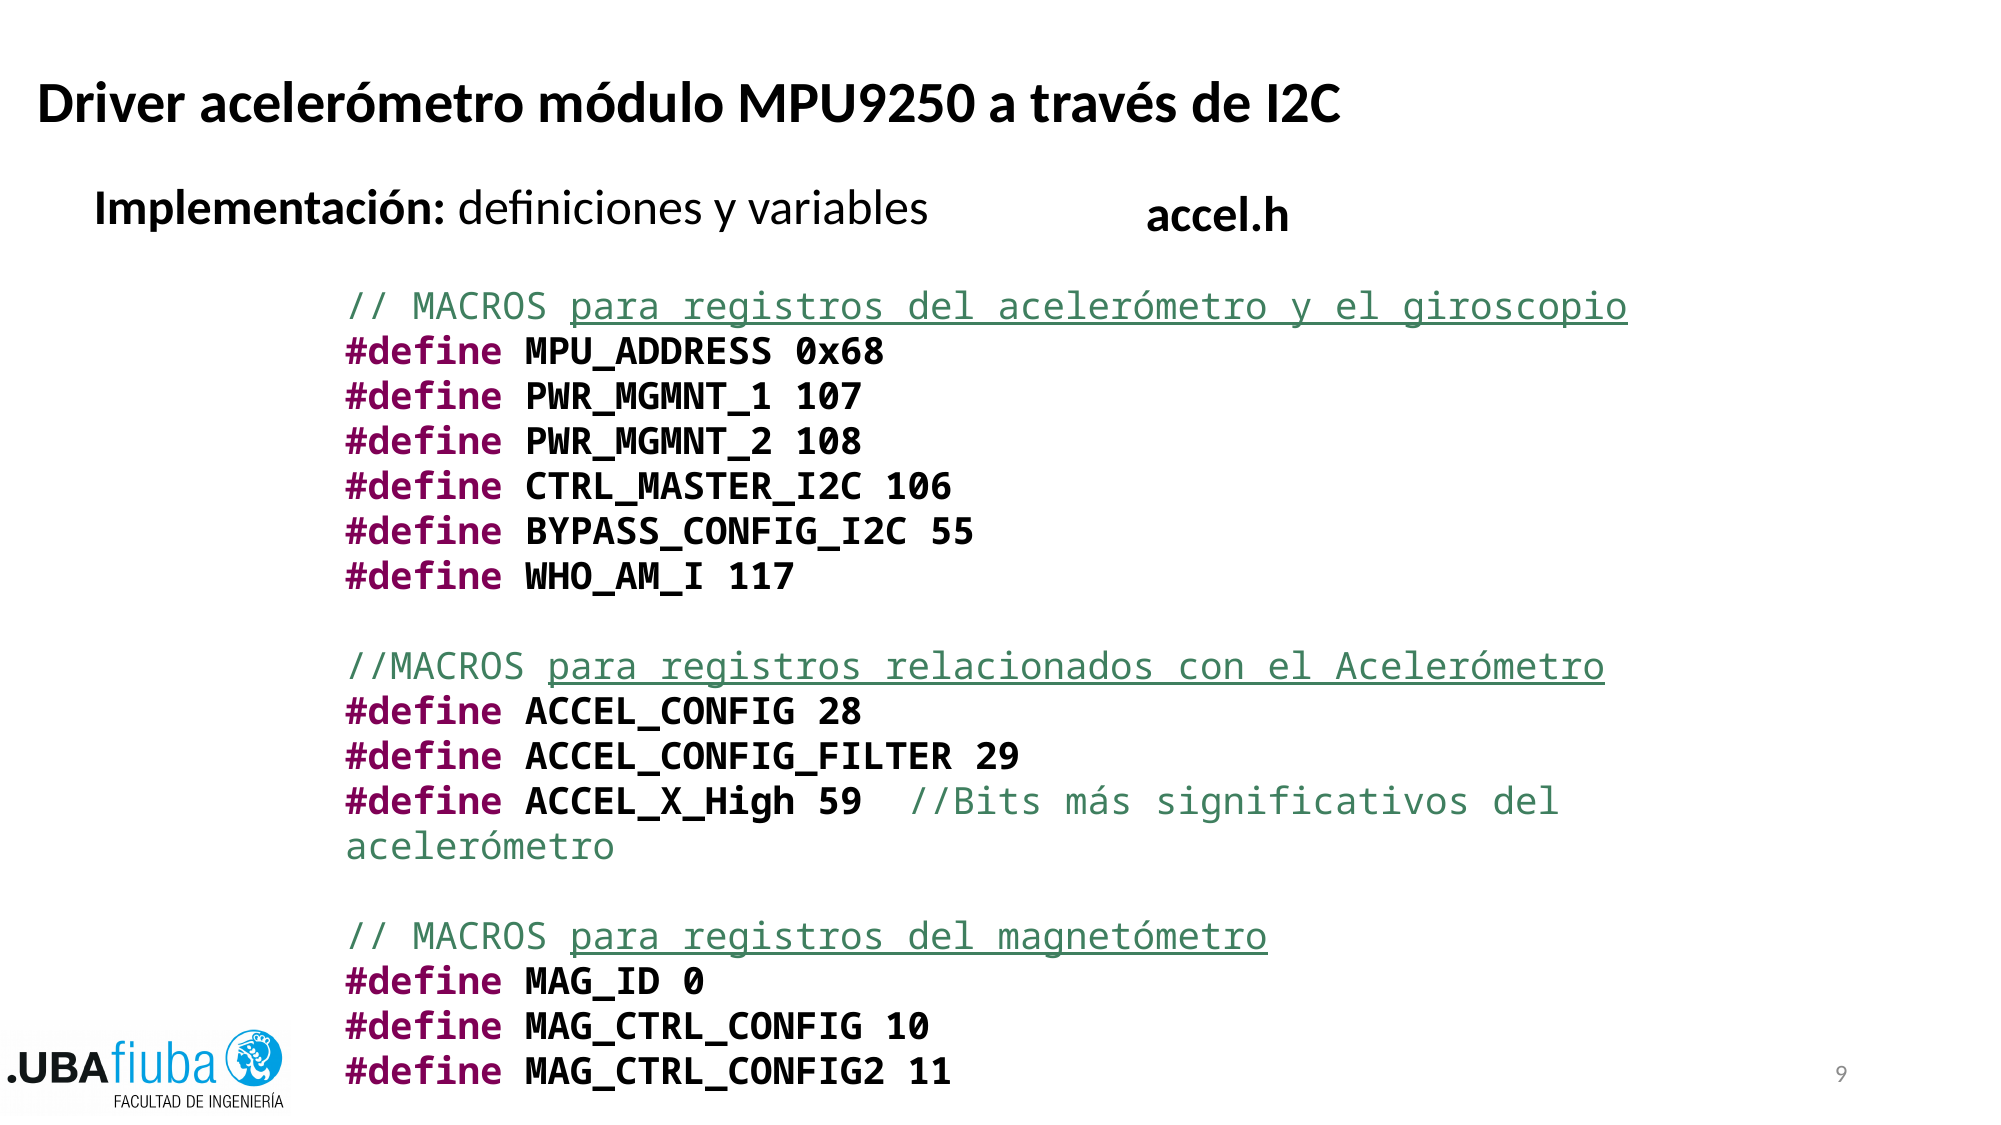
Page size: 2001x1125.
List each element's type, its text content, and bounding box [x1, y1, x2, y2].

slide_number 9 [1412, 1042, 1863, 1103]
text_box accel.h [949, 174, 1487, 250]
text_box // MACROS para registros del acelerómetro y el giroscopio #define MPU_ADDRESS 0x68 #define PWR_MGMNT_1 107 #define PWR_MGMNT_2 108 #define CTRL_MASTER_I2C 106 #define BYPASS_CONFIG_I2C 55 #define WHO_AM_I 117 //MACROS para registros relacionados con el Acelerómetro #define ACCEL_CONFIG 28 #define ACCEL_CONFIG_FILTER 29 #define ACCEL_X_High 59 //Bits más significativos del acelerómetro // MACROS para registros del magnetómetro #define MAG_ID 0 #define MAG_CTRL_CONFIG 10 #define MAG_CTRL_CONFIG2 11 [330, 274, 1828, 1099]
picture [0, 1020, 291, 1116]
text_box Implementación: definiciones y variables [22, 166, 1000, 242]
text_box Driver acelerómetro módulo MPU9250 a través de I2C [22, 56, 1520, 142]
